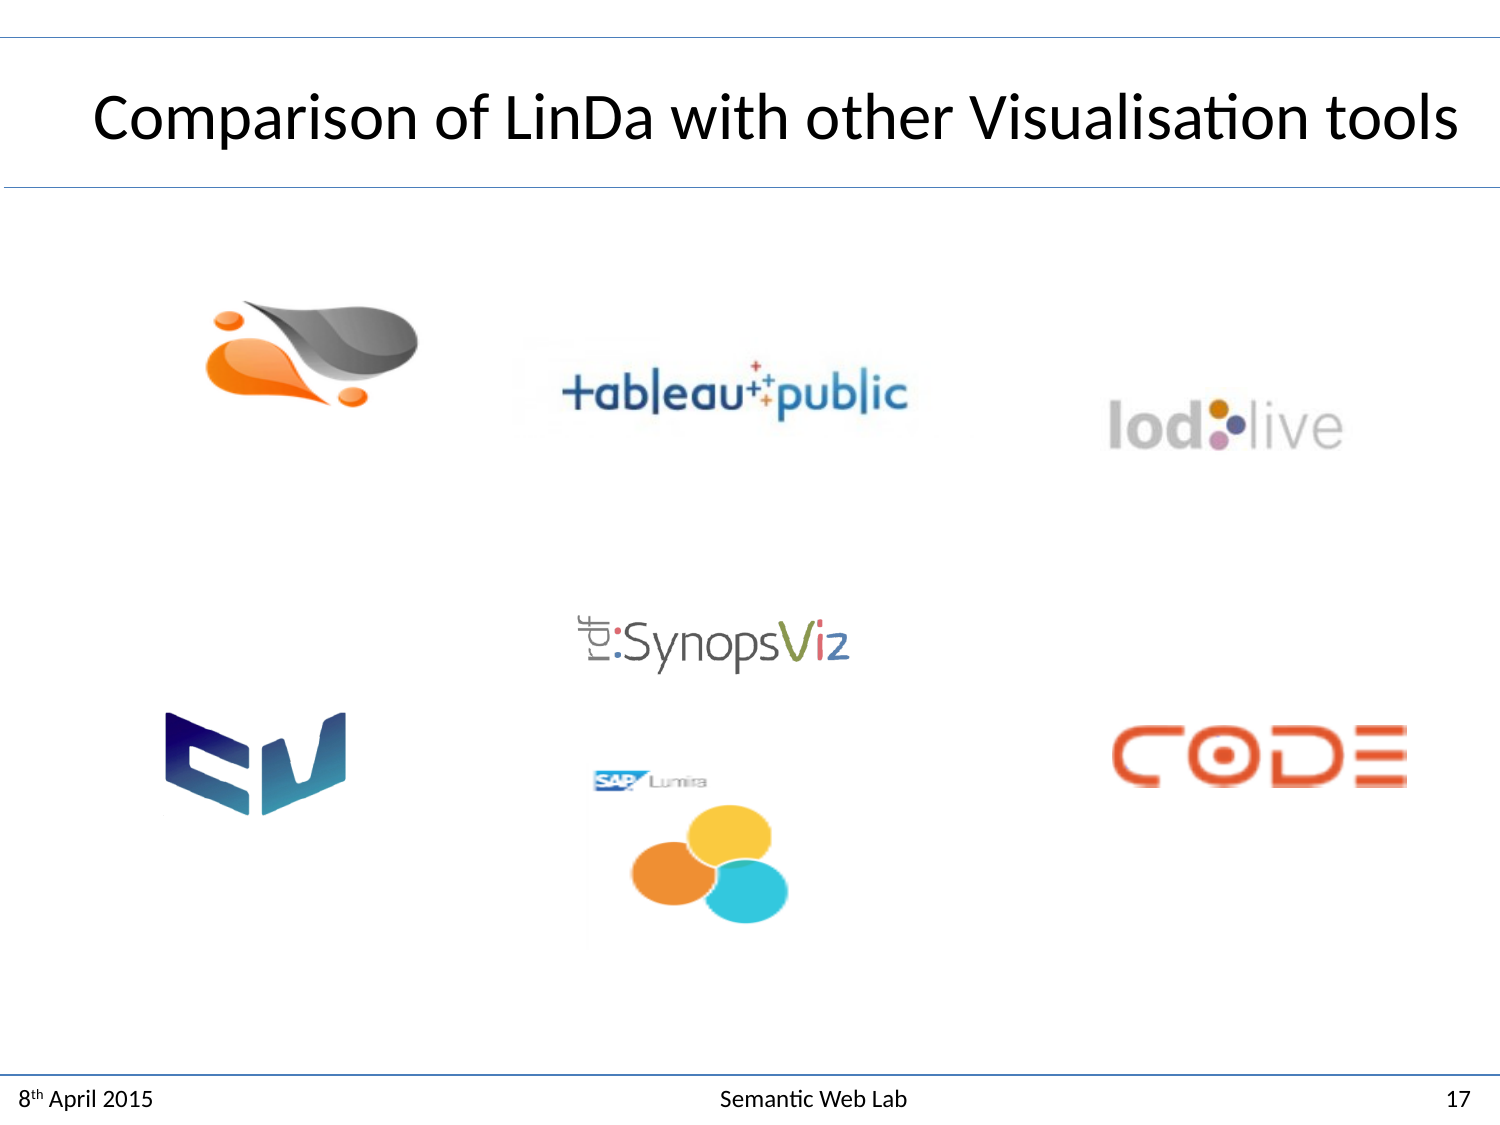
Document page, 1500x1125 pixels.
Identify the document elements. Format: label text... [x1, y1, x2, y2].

picture [1099, 387, 1353, 463]
title Comparison of LinDa with other Visualisation tools [50, 43, 1500, 186]
picture [512, 337, 975, 438]
picture [162, 712, 349, 816]
picture [585, 763, 834, 951]
picture [1112, 725, 1407, 788]
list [574, 612, 851, 676]
picture [187, 287, 426, 418]
text_box 8th April 2015 Semantic Web Lab 17 [3, 1081, 1500, 1125]
